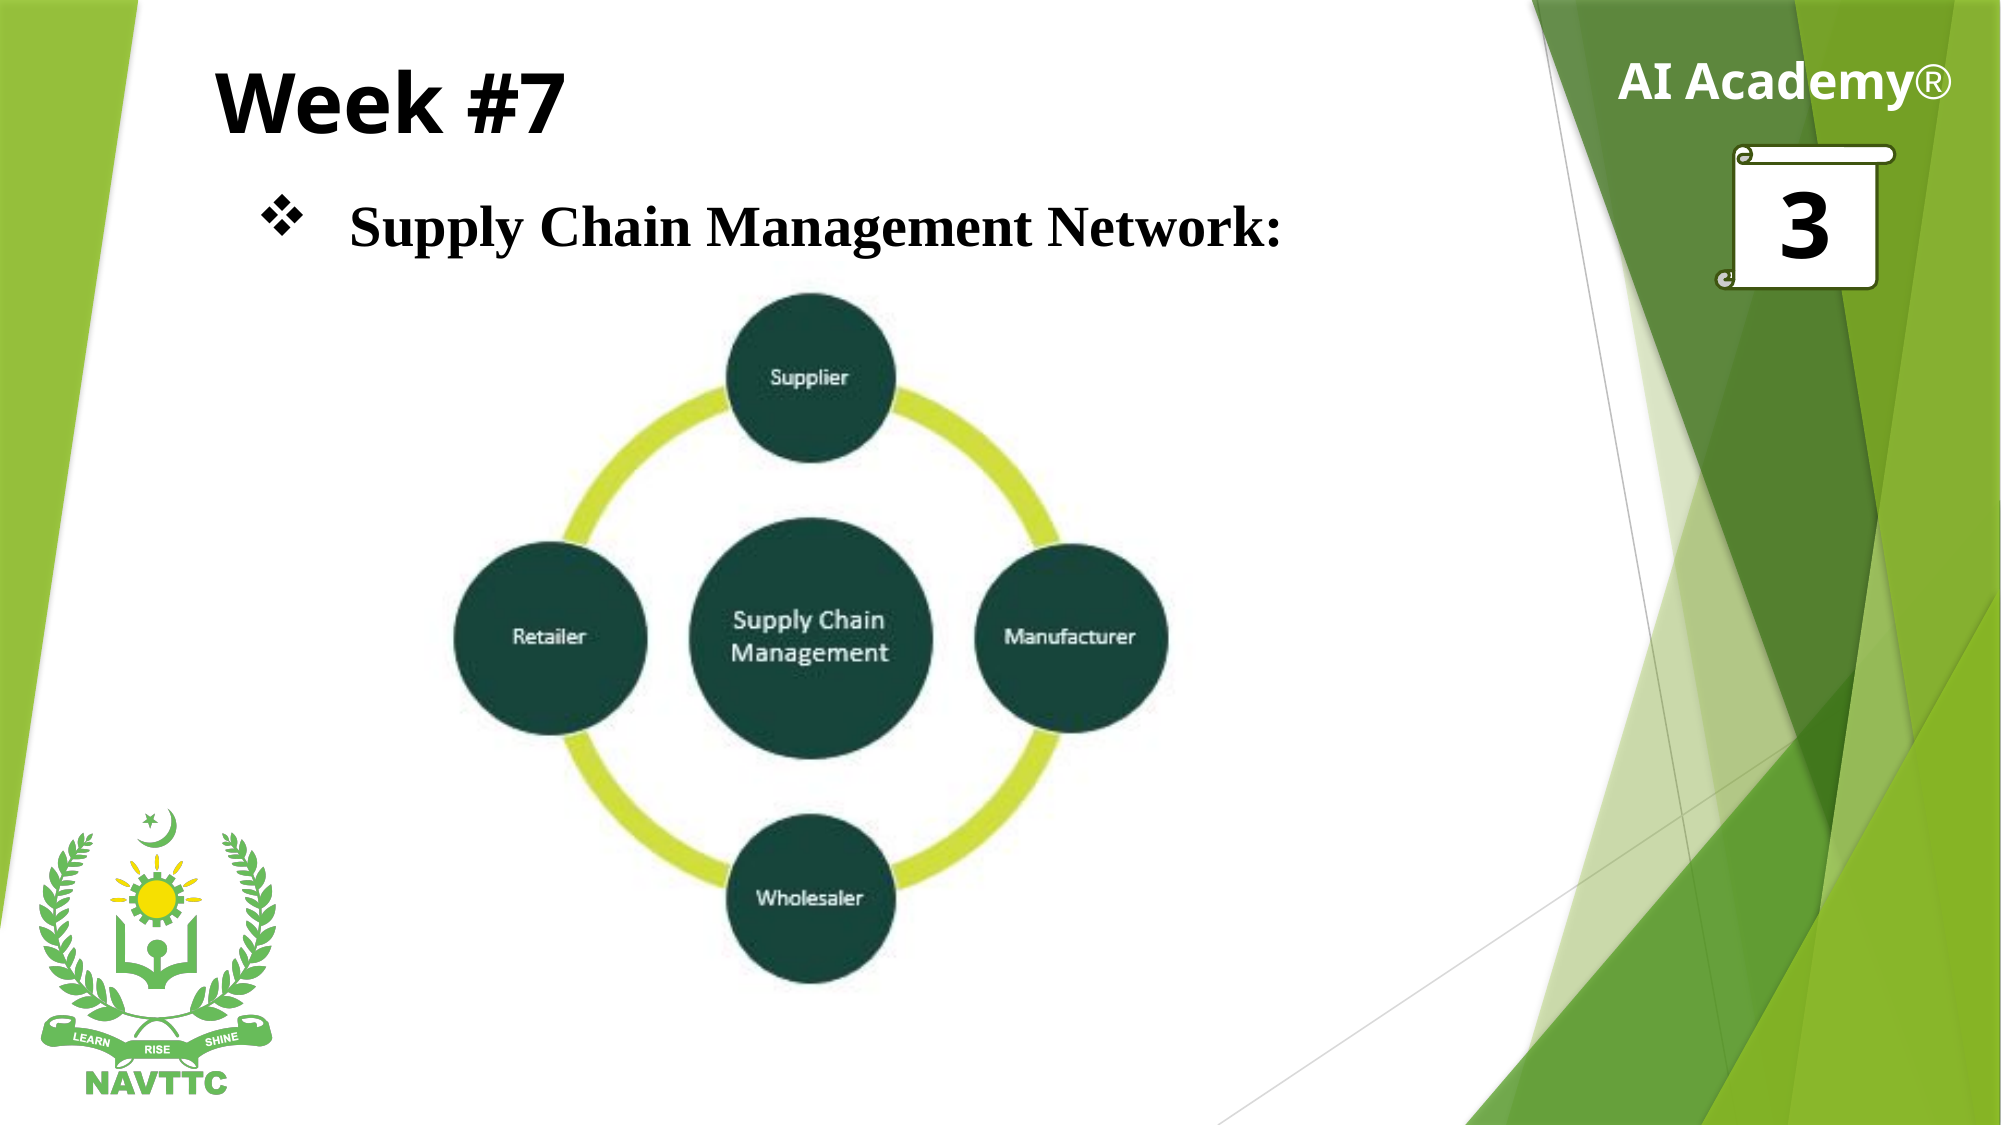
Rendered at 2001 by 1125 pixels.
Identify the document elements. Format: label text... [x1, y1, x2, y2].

text_box AI Academy® [1604, 42, 2000, 118]
picture [0, 794, 315, 1110]
text_box 3 [1714, 143, 1897, 291]
text_box Week #7 [201, 42, 583, 158]
picture [391, 261, 1230, 1017]
text_box Supply Chain Management Network: [241, 145, 1555, 266]
